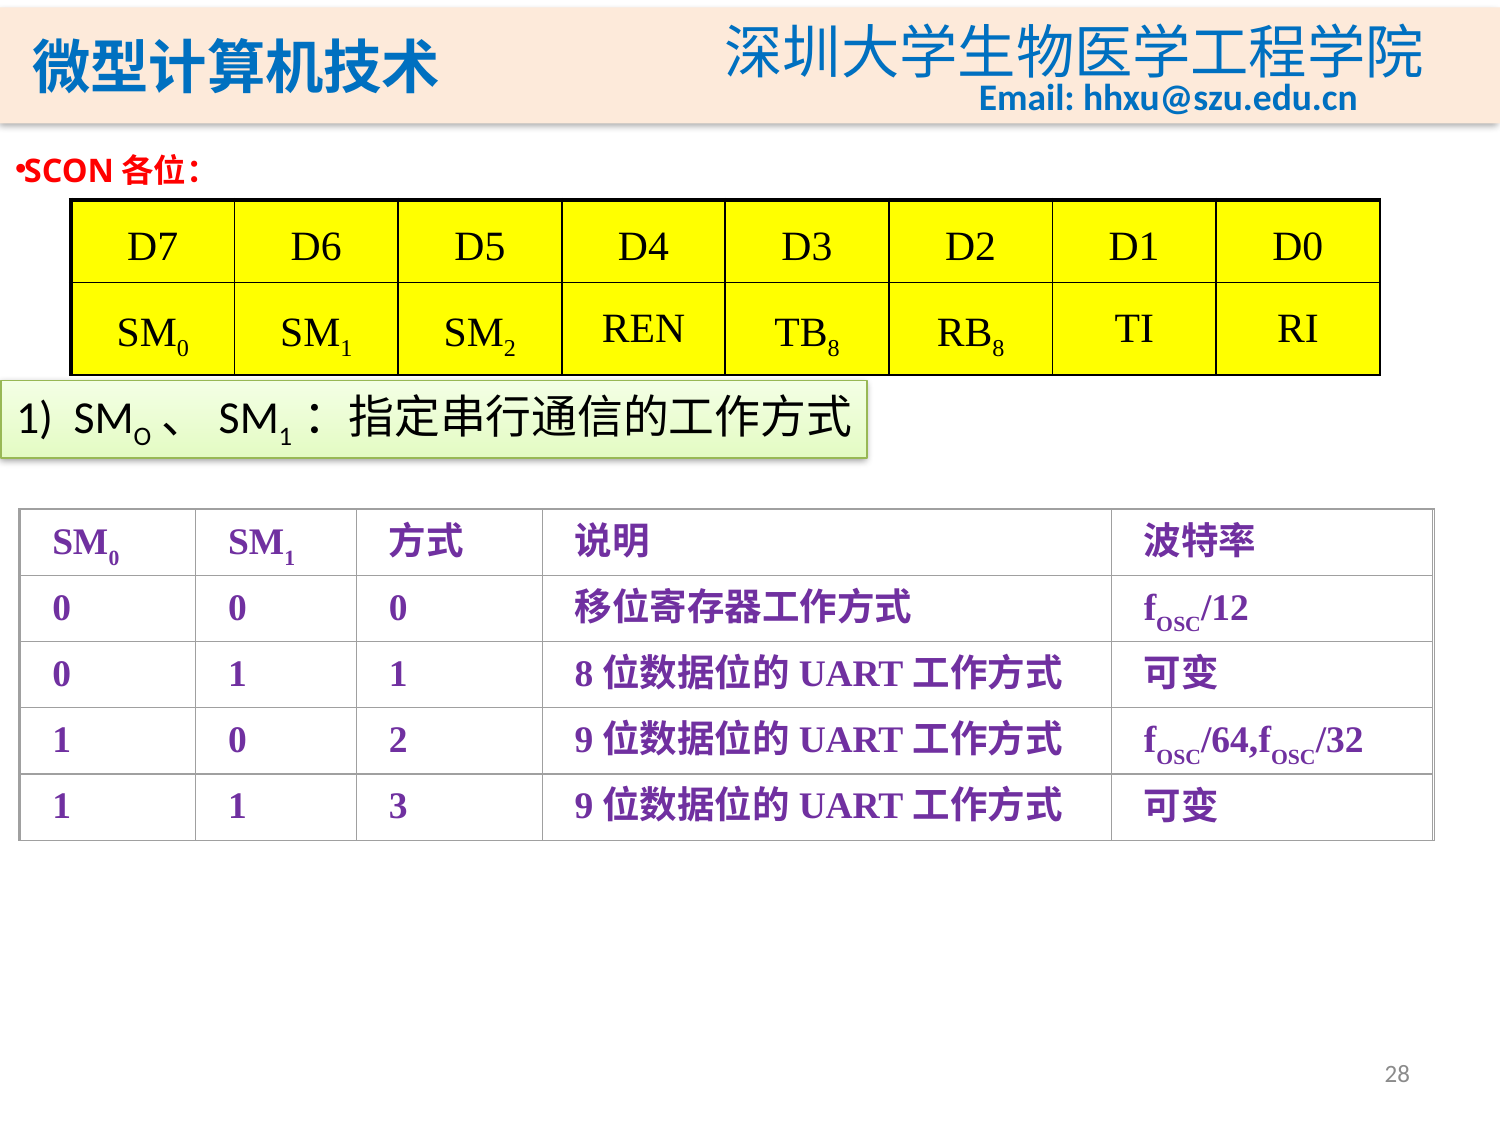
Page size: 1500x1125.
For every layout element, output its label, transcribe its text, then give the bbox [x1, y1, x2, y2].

table_header D1 [1053, 202, 1215, 282]
table_cell SM0 [73, 283, 234, 374]
table_cell SM2 [399, 283, 561, 374]
slide_number 28 [1074, 1042, 1425, 1103]
text_box 1) SMO、SM1：指定串行通信的工作方式 [0, 380, 868, 459]
table_cell TI [1053, 283, 1215, 374]
text_box SCON各位： [0, 113, 321, 200]
table_header D5 [399, 202, 561, 282]
table_header D2 [890, 202, 1052, 282]
table_header D3 [726, 202, 888, 282]
table_header D7 [73, 202, 234, 282]
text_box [18, 508, 1461, 841]
table_cell SM1 [235, 283, 397, 374]
table_cell RB8 [890, 283, 1052, 374]
table_cell TB8 [726, 283, 888, 374]
table_header D6 [235, 202, 397, 282]
table_cell RI [1217, 283, 1379, 374]
table_header D0 [1217, 202, 1379, 282]
table_cell REN [563, 283, 724, 374]
table_header D4 [563, 202, 724, 282]
